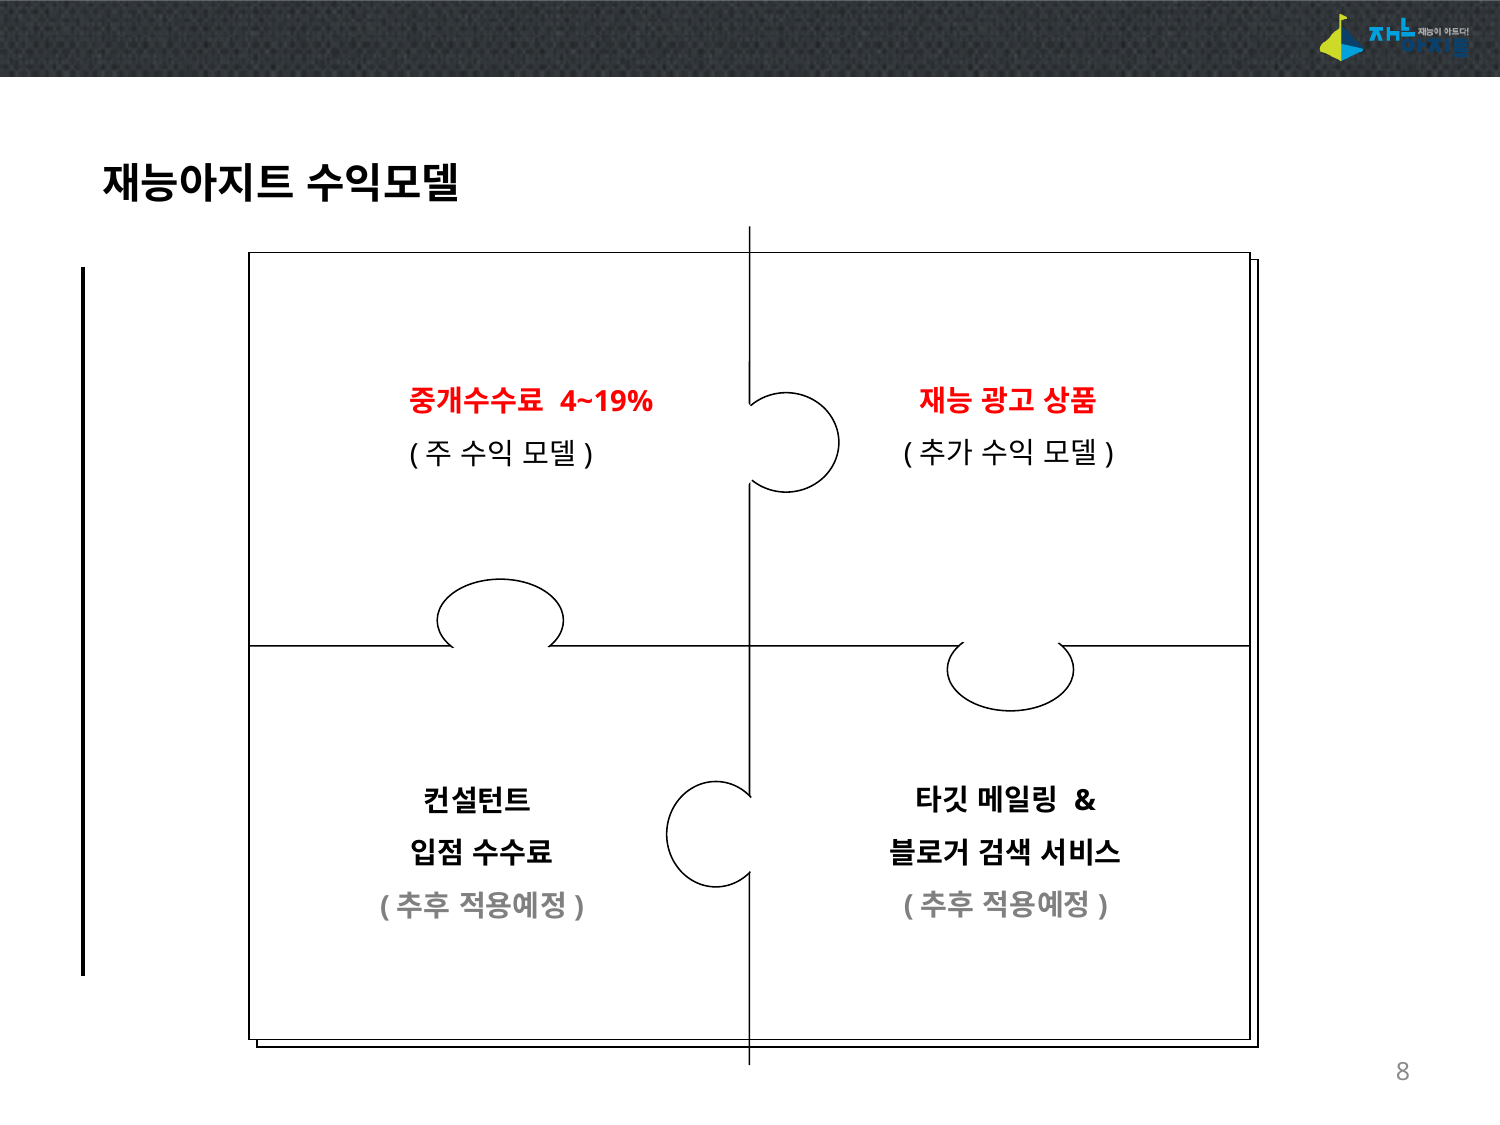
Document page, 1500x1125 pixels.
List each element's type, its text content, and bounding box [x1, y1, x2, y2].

text_box 재능아지트 수익모델 [87, 149, 476, 214]
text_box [248, 251, 1259, 1047]
slide_number 8 [1074, 1042, 1425, 1103]
picture [0, 0, 1500, 77]
